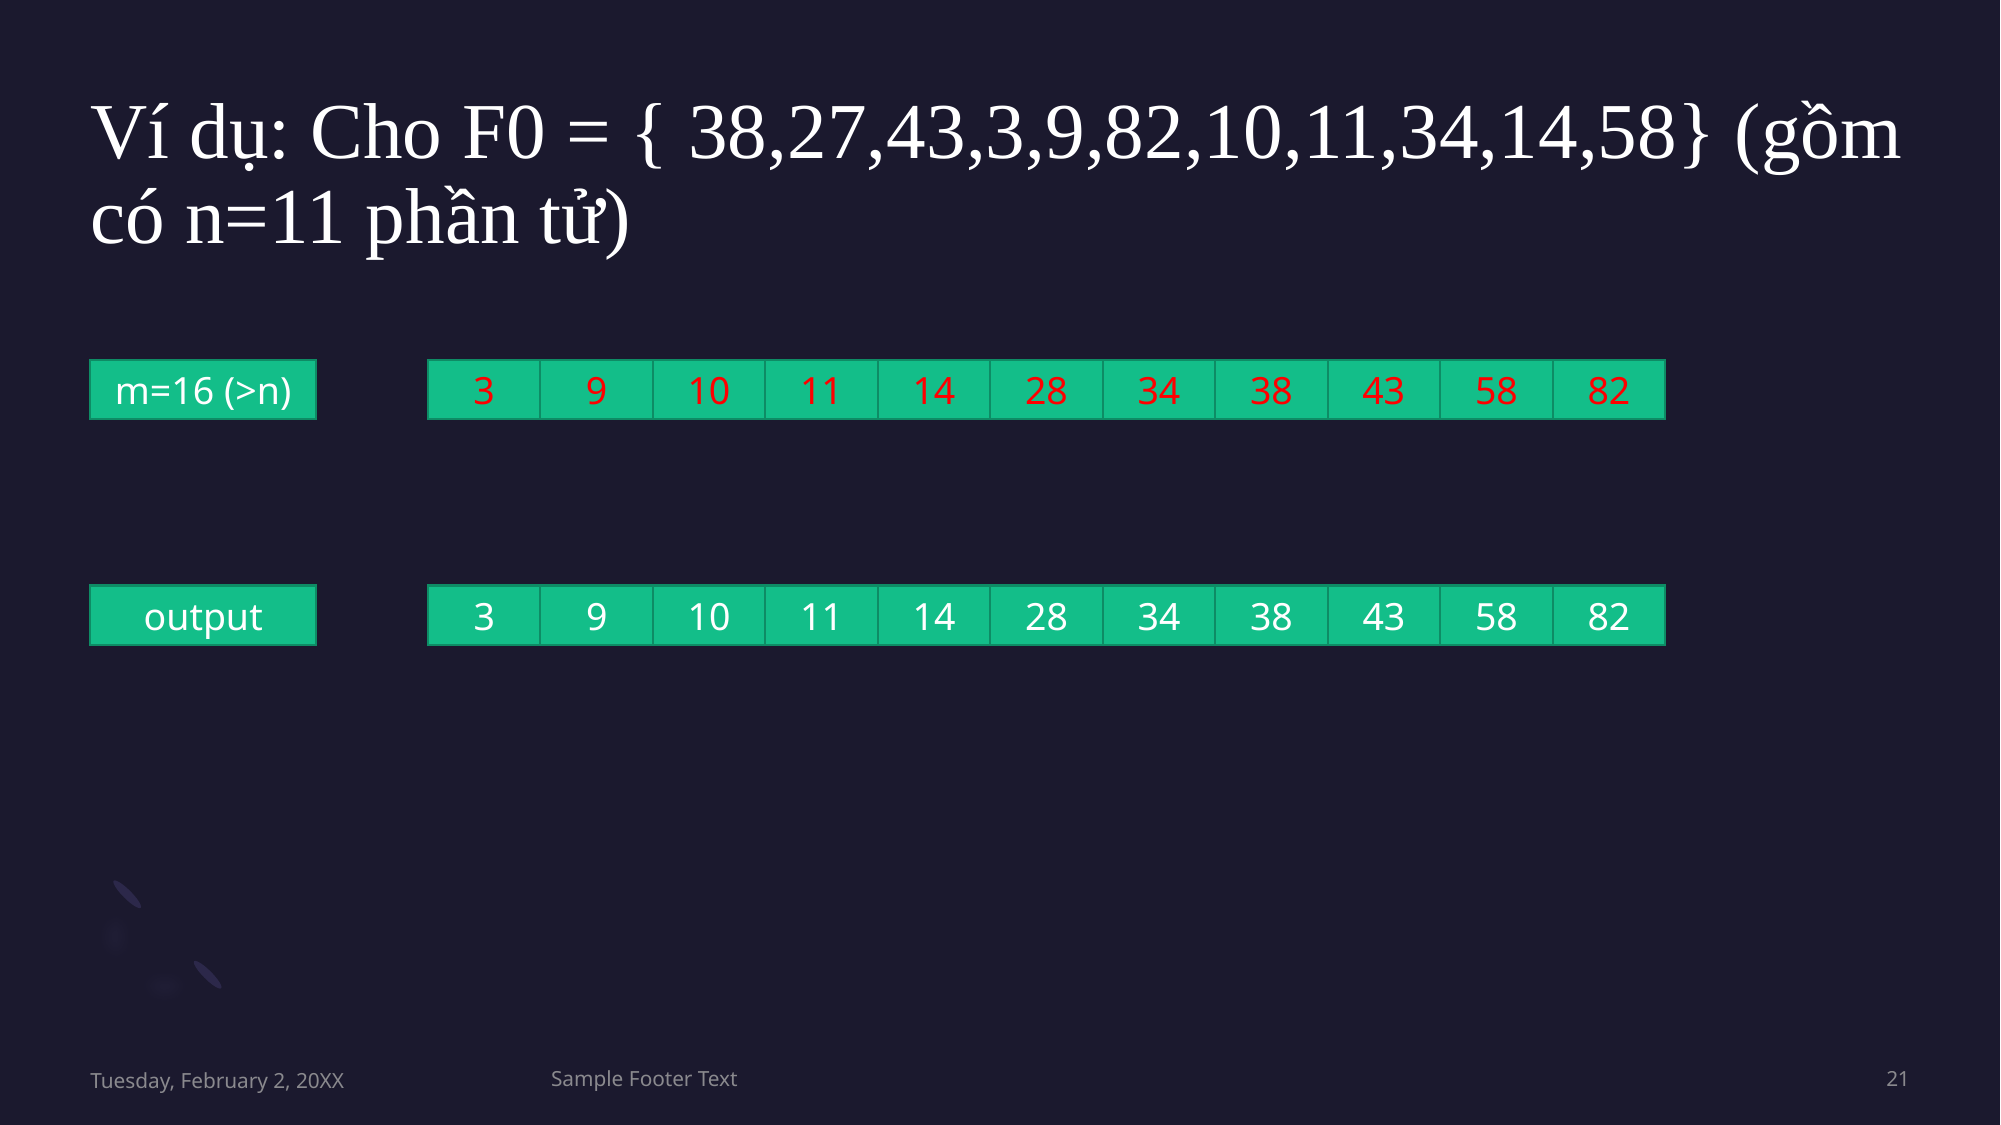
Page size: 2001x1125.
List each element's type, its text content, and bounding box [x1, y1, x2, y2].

text_box 43 [1329, 584, 1441, 646]
text_box 38 [1214, 584, 1329, 646]
text_box 58 [1441, 584, 1552, 646]
text_box 82 [1552, 584, 1666, 646]
text_box 28 [989, 584, 1102, 646]
text_box m=16 (>n) [89, 359, 317, 420]
text_box 82 [1552, 359, 1666, 420]
slide_number 21 [1632, 1067, 1910, 1093]
footer Sample Footer Text [551, 1067, 1598, 1093]
text_box 14 [877, 359, 989, 420]
text_box 28 [989, 359, 1102, 420]
text_box output [89, 584, 317, 646]
text_box 58 [1441, 359, 1552, 420]
text_box 34 [1102, 359, 1214, 420]
text_box 38 [1214, 359, 1329, 420]
text_box 9 [539, 584, 652, 646]
title Ví dụ: Cho F0 = { 38,27,43,3,9,82,10,11,34,14,58} (gồm có n=11 phần tử) [90, 90, 1910, 309]
text_box 3 [427, 584, 539, 646]
text_box 14 [877, 584, 989, 646]
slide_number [90, 1067, 522, 1093]
text_box 11 [764, 359, 877, 420]
text_box 10 [652, 359, 764, 420]
text_box 34 [1102, 584, 1214, 646]
text_box 9 [539, 359, 652, 420]
text_box 10 [652, 584, 764, 646]
text_box 43 [1329, 359, 1441, 420]
text_box 3 [427, 359, 539, 420]
text_box 11 [764, 584, 877, 646]
